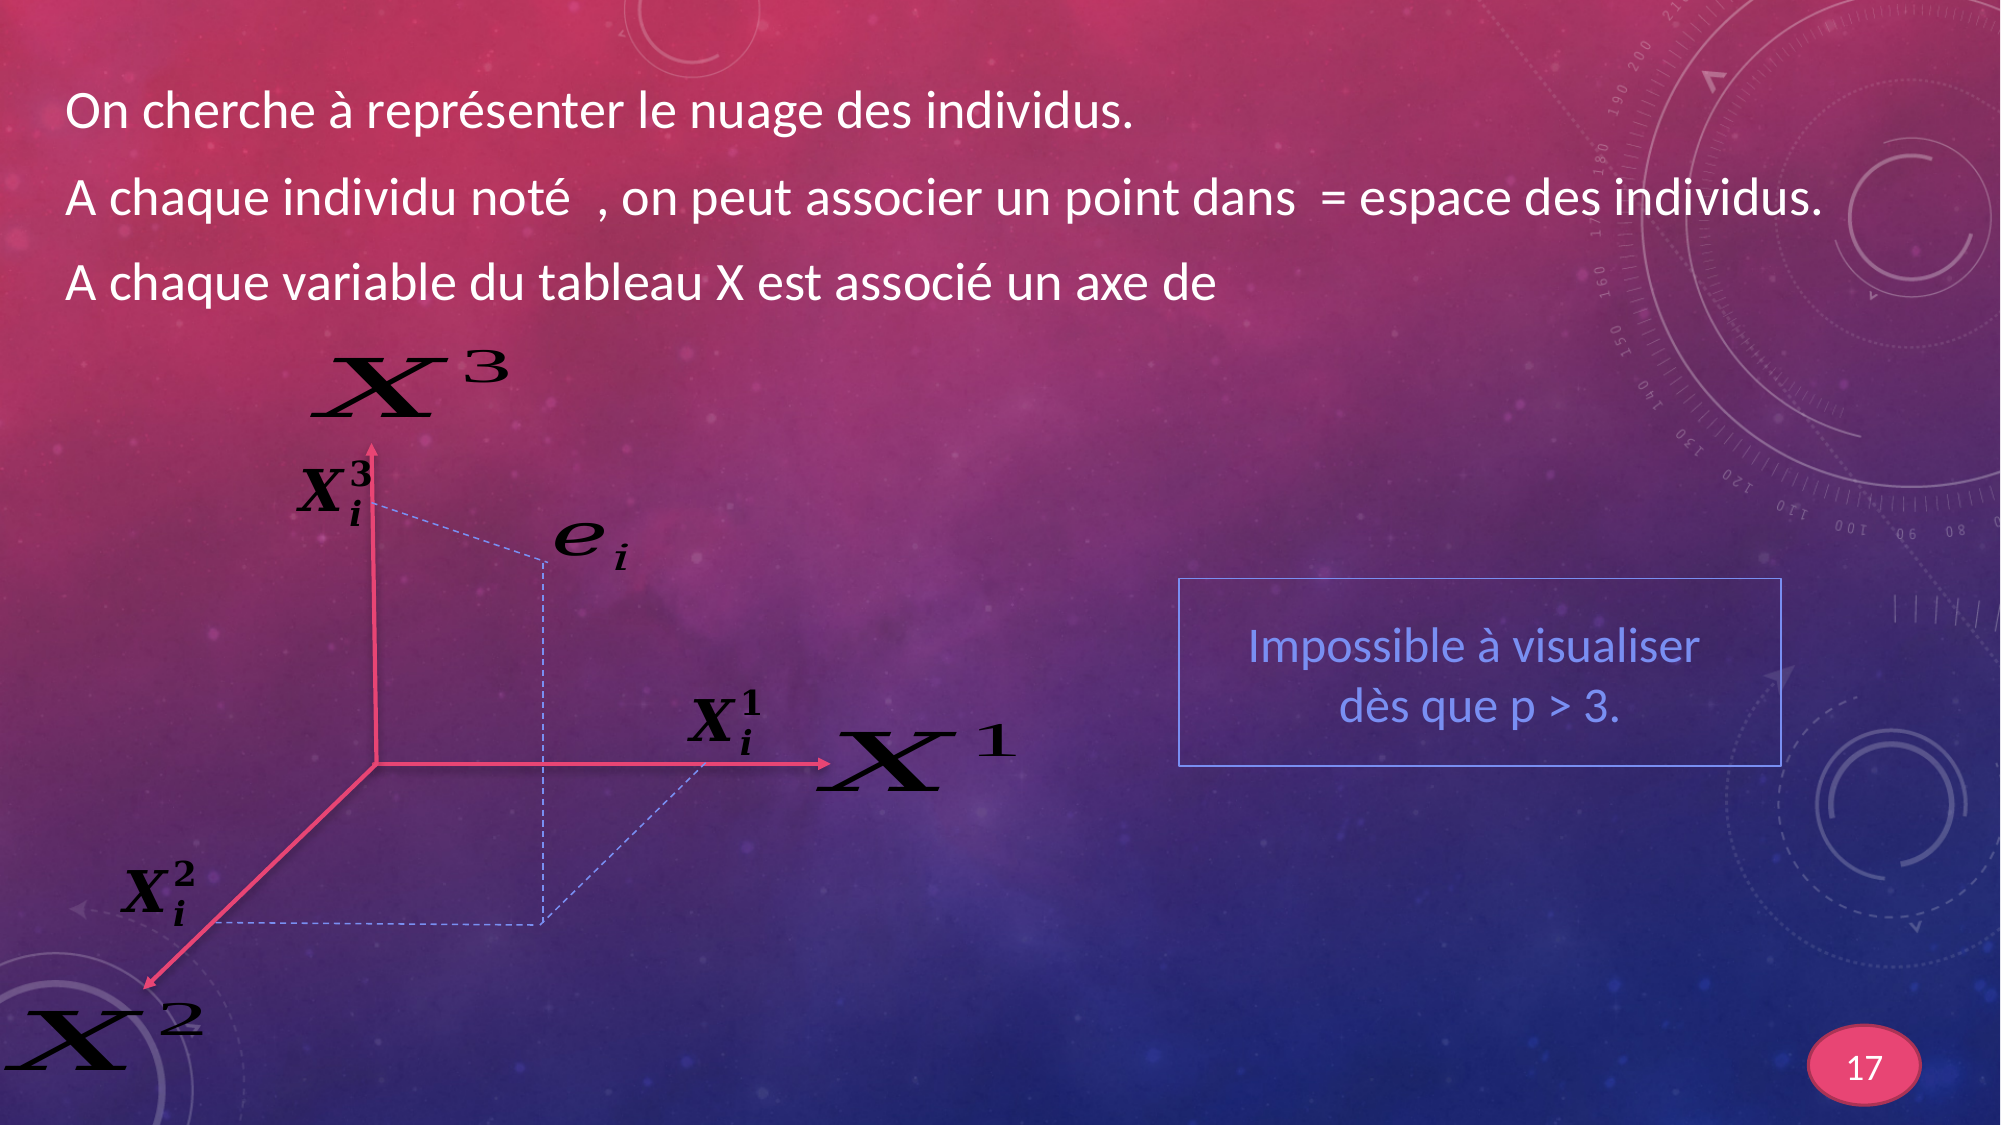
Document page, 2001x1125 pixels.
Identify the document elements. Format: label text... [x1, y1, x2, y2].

picture [0, 0, 2001, 1125]
text_box 17 [1806, 1023, 1923, 1107]
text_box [371, 502, 549, 563]
text_box Impossible à visualiser dès que p > 3. [1179, 578, 1781, 767]
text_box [371, 573, 377, 763]
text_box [539, 761, 708, 926]
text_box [142, 763, 377, 990]
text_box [215, 922, 538, 926]
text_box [371, 442, 377, 502]
